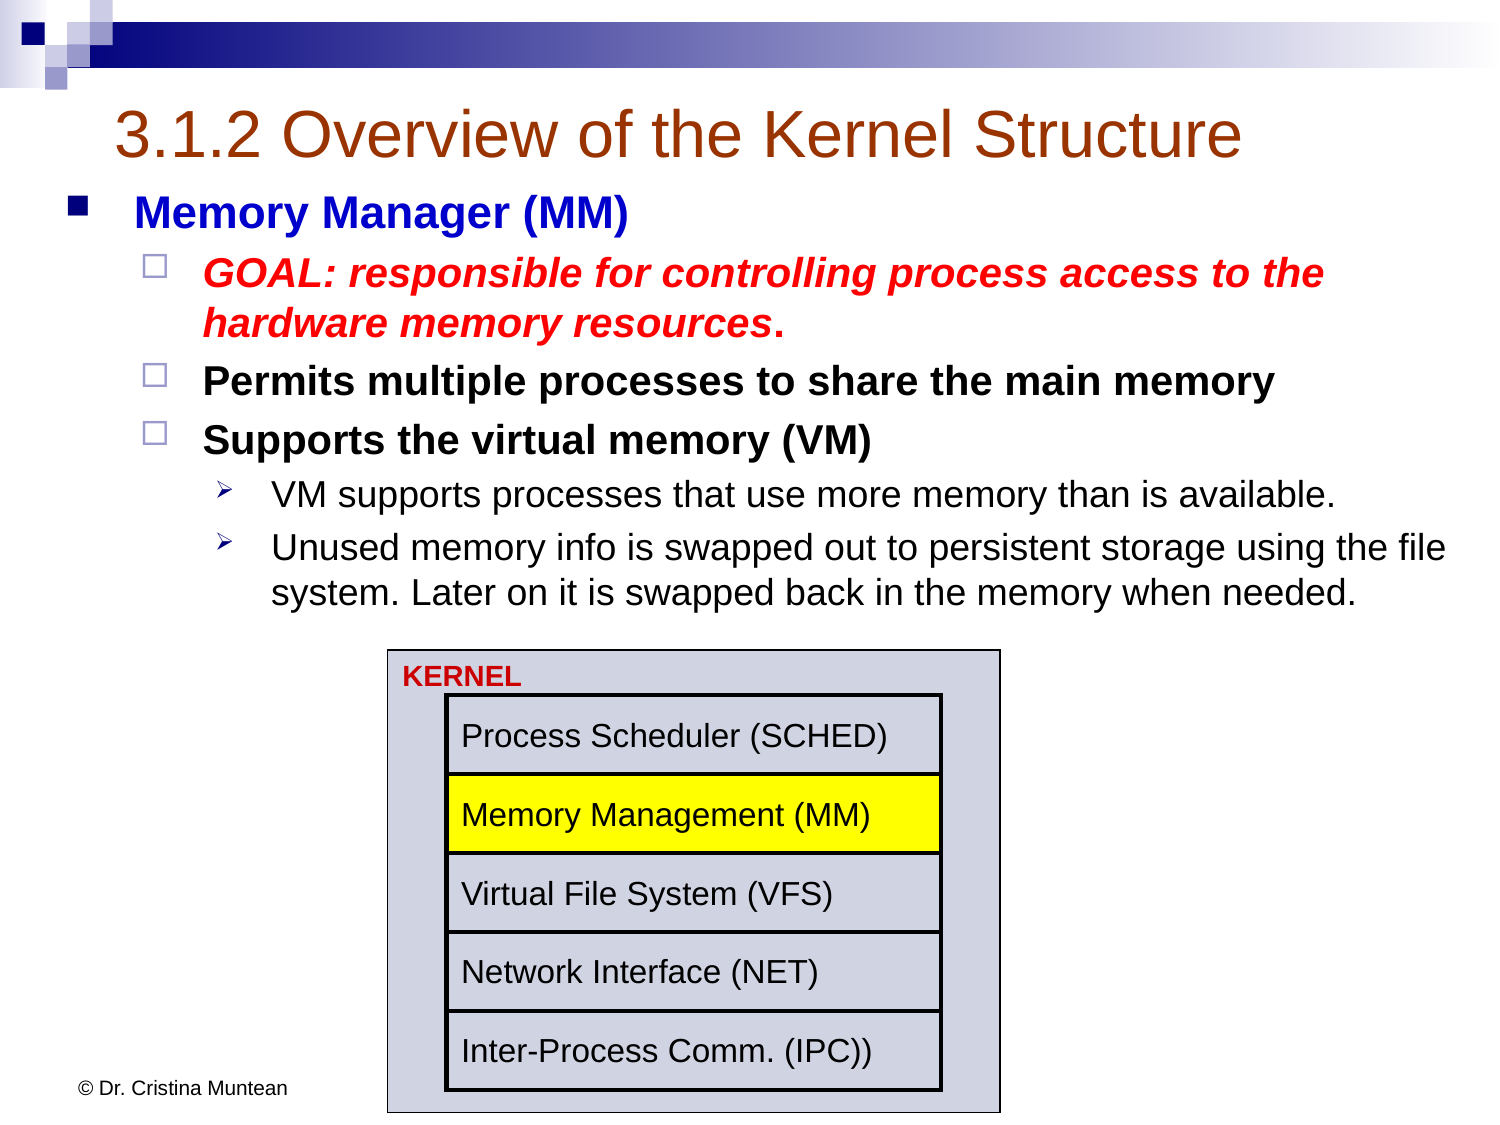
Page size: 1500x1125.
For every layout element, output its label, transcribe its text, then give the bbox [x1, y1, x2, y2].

title 3.1.2 Overview of the Kernel Structure [99, 62, 1500, 200]
list Memory Manager (MM) GOAL: responsible for controlling process access to the hardware memory resources. Permits multiple processes to share the main memory Supports the virtual memory (VM) VM supports processes that use more memory than is available. Unused memory info is swapped out to persistent storage using the file system. Later on it is swapped back in the memory when needed. [50, 174, 1475, 975]
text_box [387, 649, 1001, 1113]
